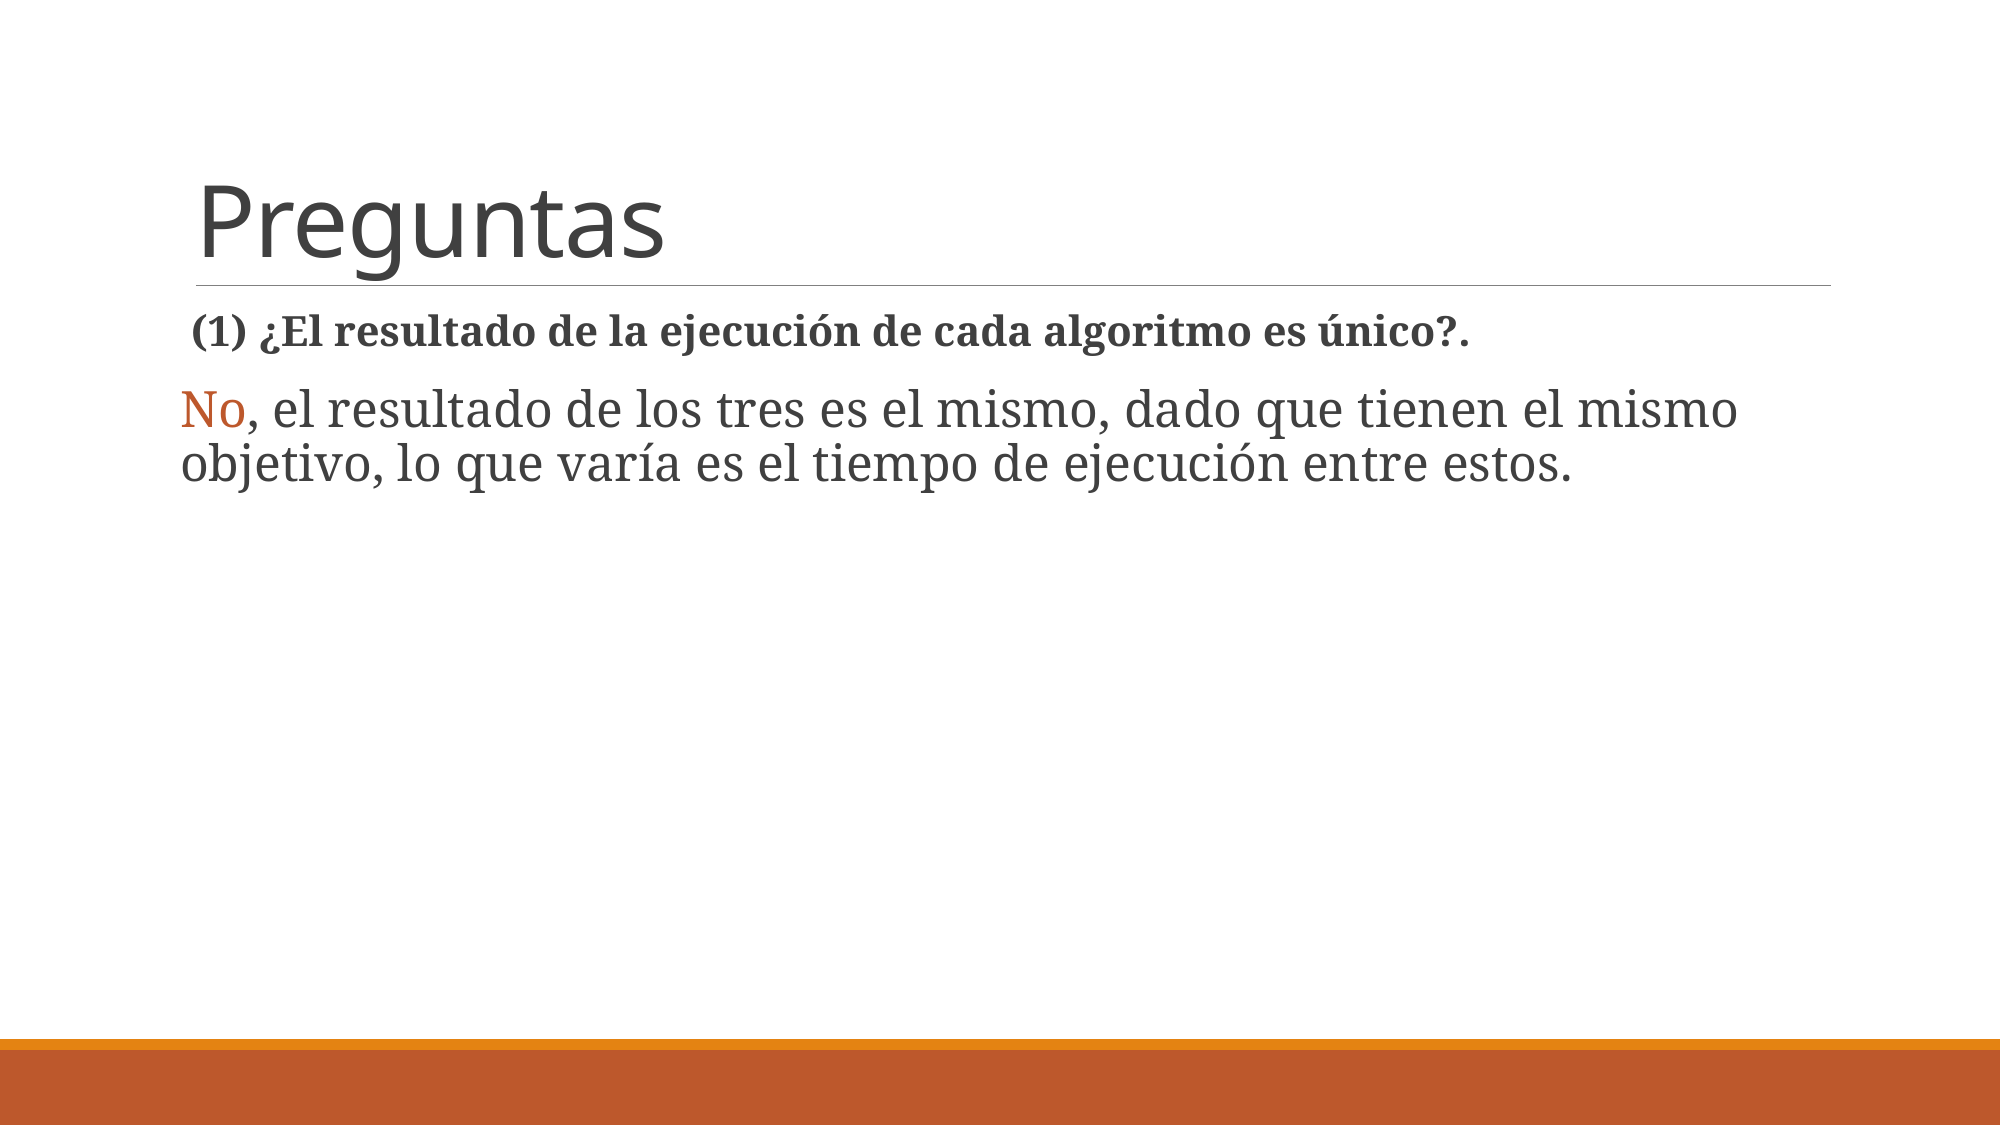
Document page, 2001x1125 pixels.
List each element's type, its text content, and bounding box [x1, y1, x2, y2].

list (1) ¿El resultado de la ejecución de cada algoritmo es único?. No, el resultado de los tres es el mismo, dado que tienen el mismo objetivo, lo que varía es el tiempo de ejecución entre estos. [180, 302, 1830, 963]
title Preguntas [180, 47, 1830, 285]
